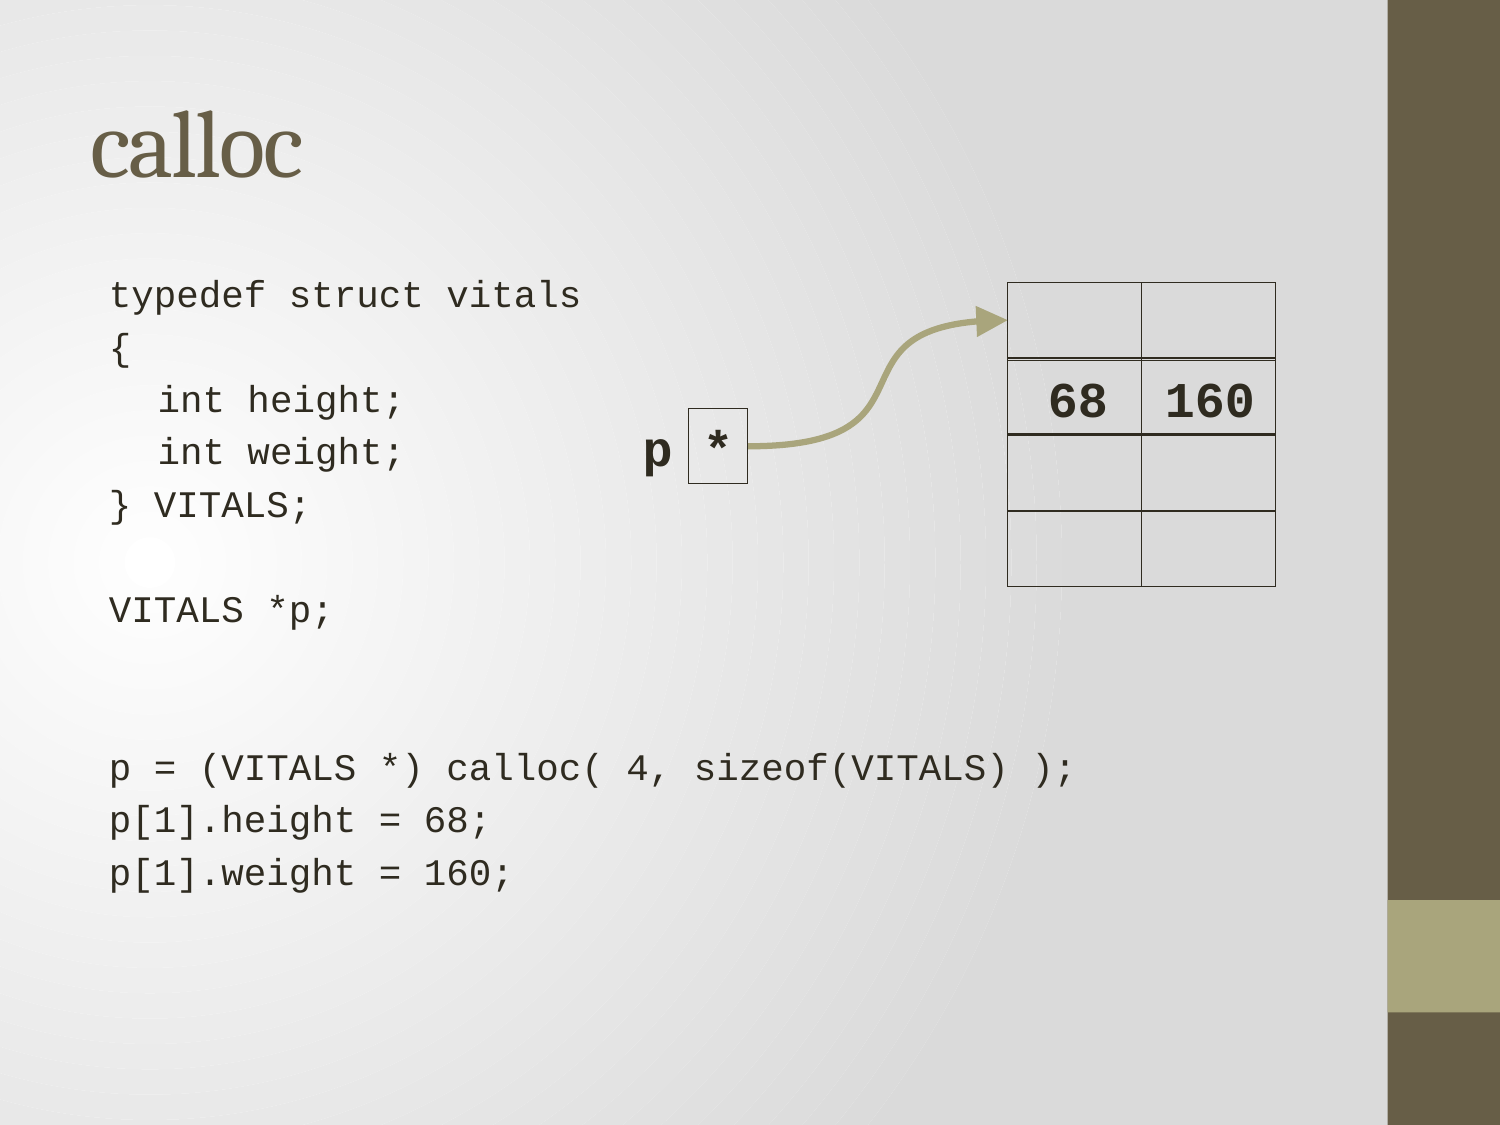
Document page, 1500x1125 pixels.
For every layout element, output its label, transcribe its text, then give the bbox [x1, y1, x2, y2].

list typedef struct vitals { int height; int weight; } VITALS; VITALS *p; p = (VITALS *) calloc( 4, sizeof(VITALS) ); p[1].height = 68; p[1].weight = 160; [75, 262, 1121, 1050]
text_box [747, 320, 1004, 448]
title calloc [75, 45, 1325, 233]
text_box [1007, 282, 1276, 588]
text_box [626, 408, 749, 486]
